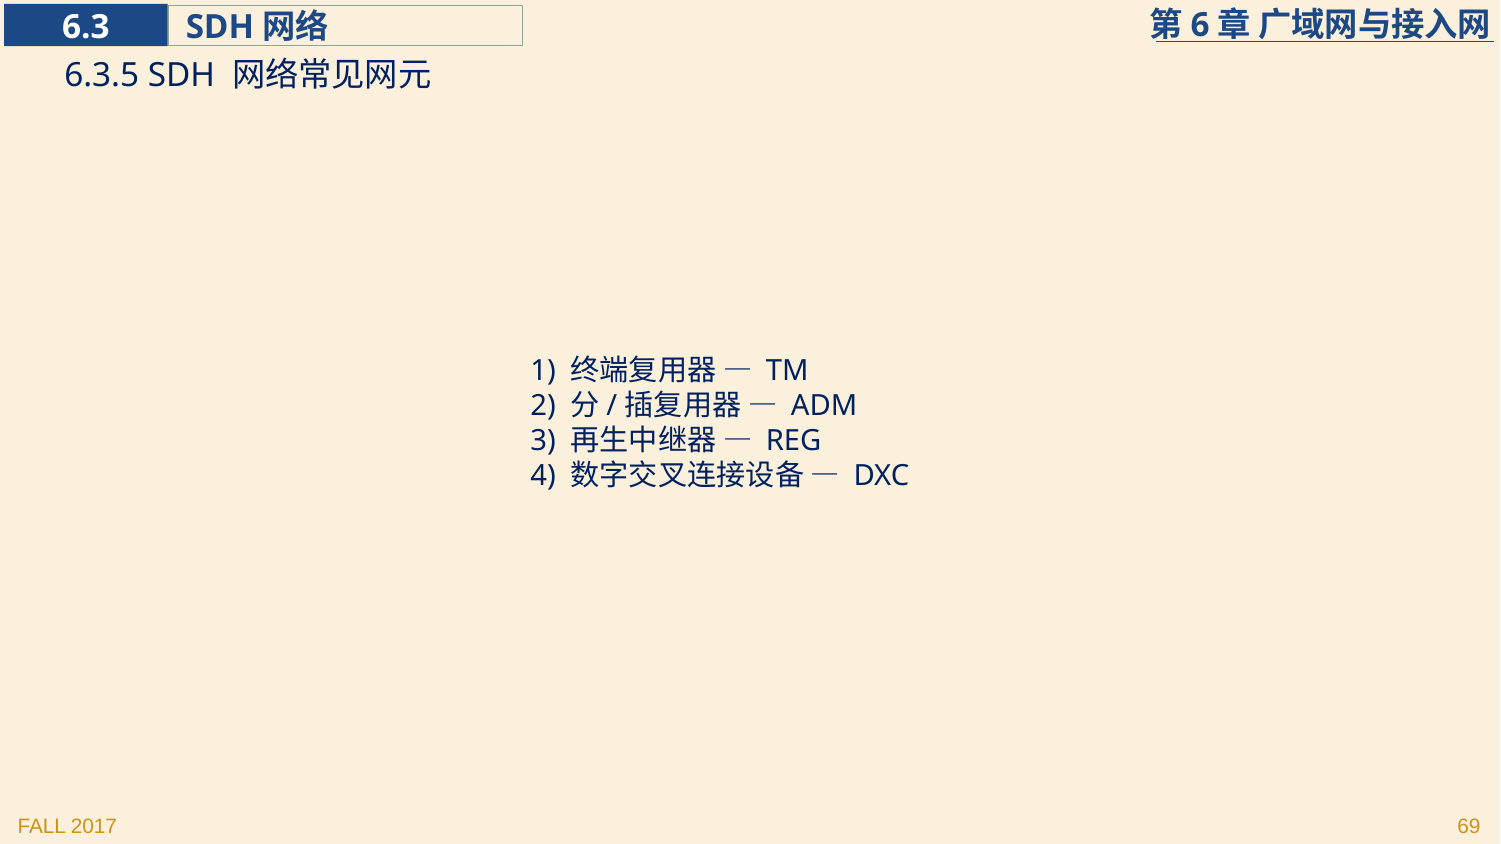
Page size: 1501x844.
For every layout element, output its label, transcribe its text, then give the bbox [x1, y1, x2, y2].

text_box 1) 终端复用器 — TM 2) 分/插复用器 — ADM 3) 再生中继器 — REG 4) 数字交叉连接设备 — DXC [515, 343, 985, 499]
text_box 6.3.5 SDH 网络常见网元 [49, 45, 816, 101]
